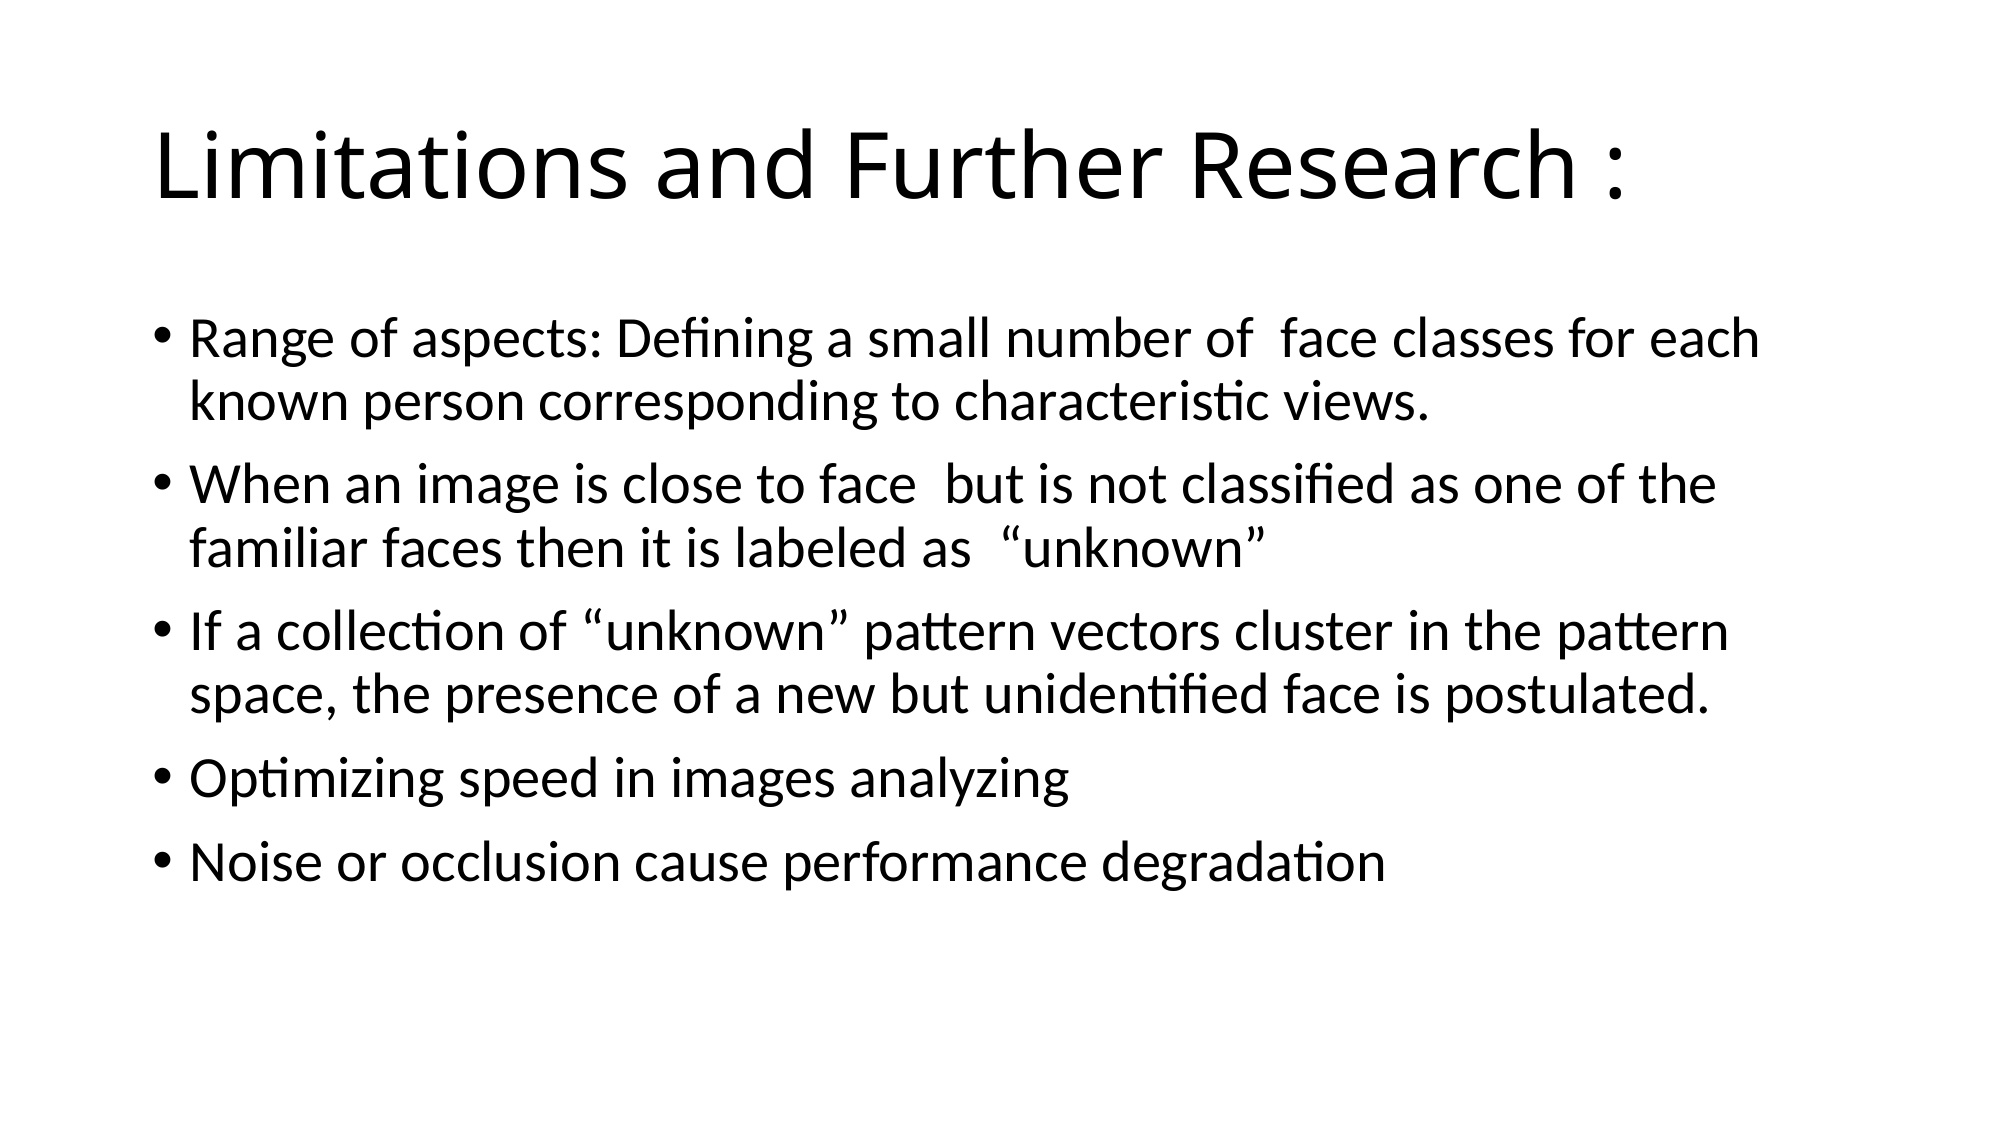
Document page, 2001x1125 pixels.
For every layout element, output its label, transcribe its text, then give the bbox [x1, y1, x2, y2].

list Range of aspects: Defining a small number of face classes for each known person corresponding to characteristic views. When an image is close to face but is not classified as one of the familiar faces then it is labeled as “unknown” If a collection of “unknown” pattern vectors cluster in the pattern space, the presence of a new but unidentified face is postulated. Optimizing speed in images analyzing Noise or occlusion cause performance degradation [137, 299, 1863, 1014]
title Limitations and Further Research : [137, 59, 1863, 278]
